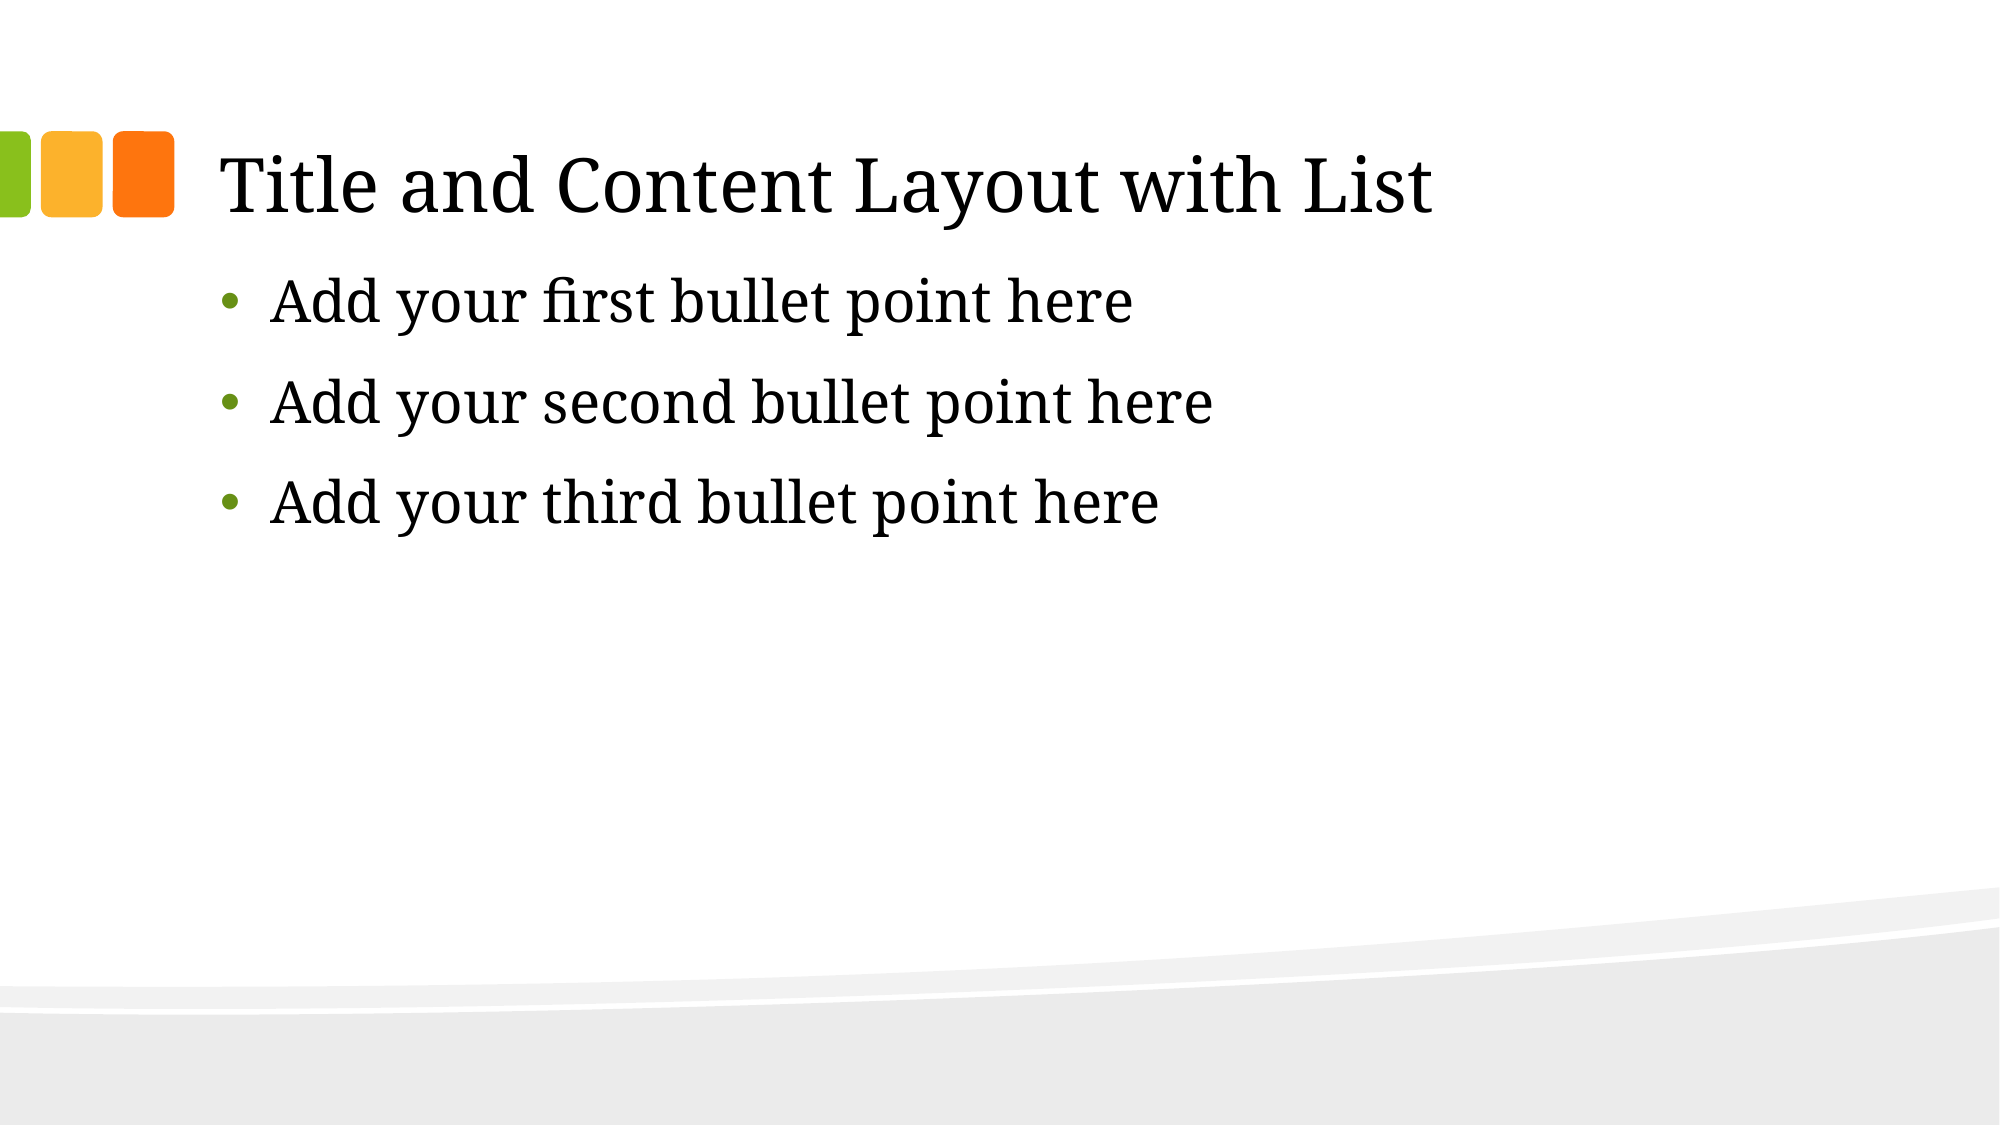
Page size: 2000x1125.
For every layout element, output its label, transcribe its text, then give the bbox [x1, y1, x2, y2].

list Add your first bullet point here Add your second bullet point here Add your third bullet point here [199, 262, 1800, 1013]
title Title and Content Layout with List [199, 24, 1800, 238]
